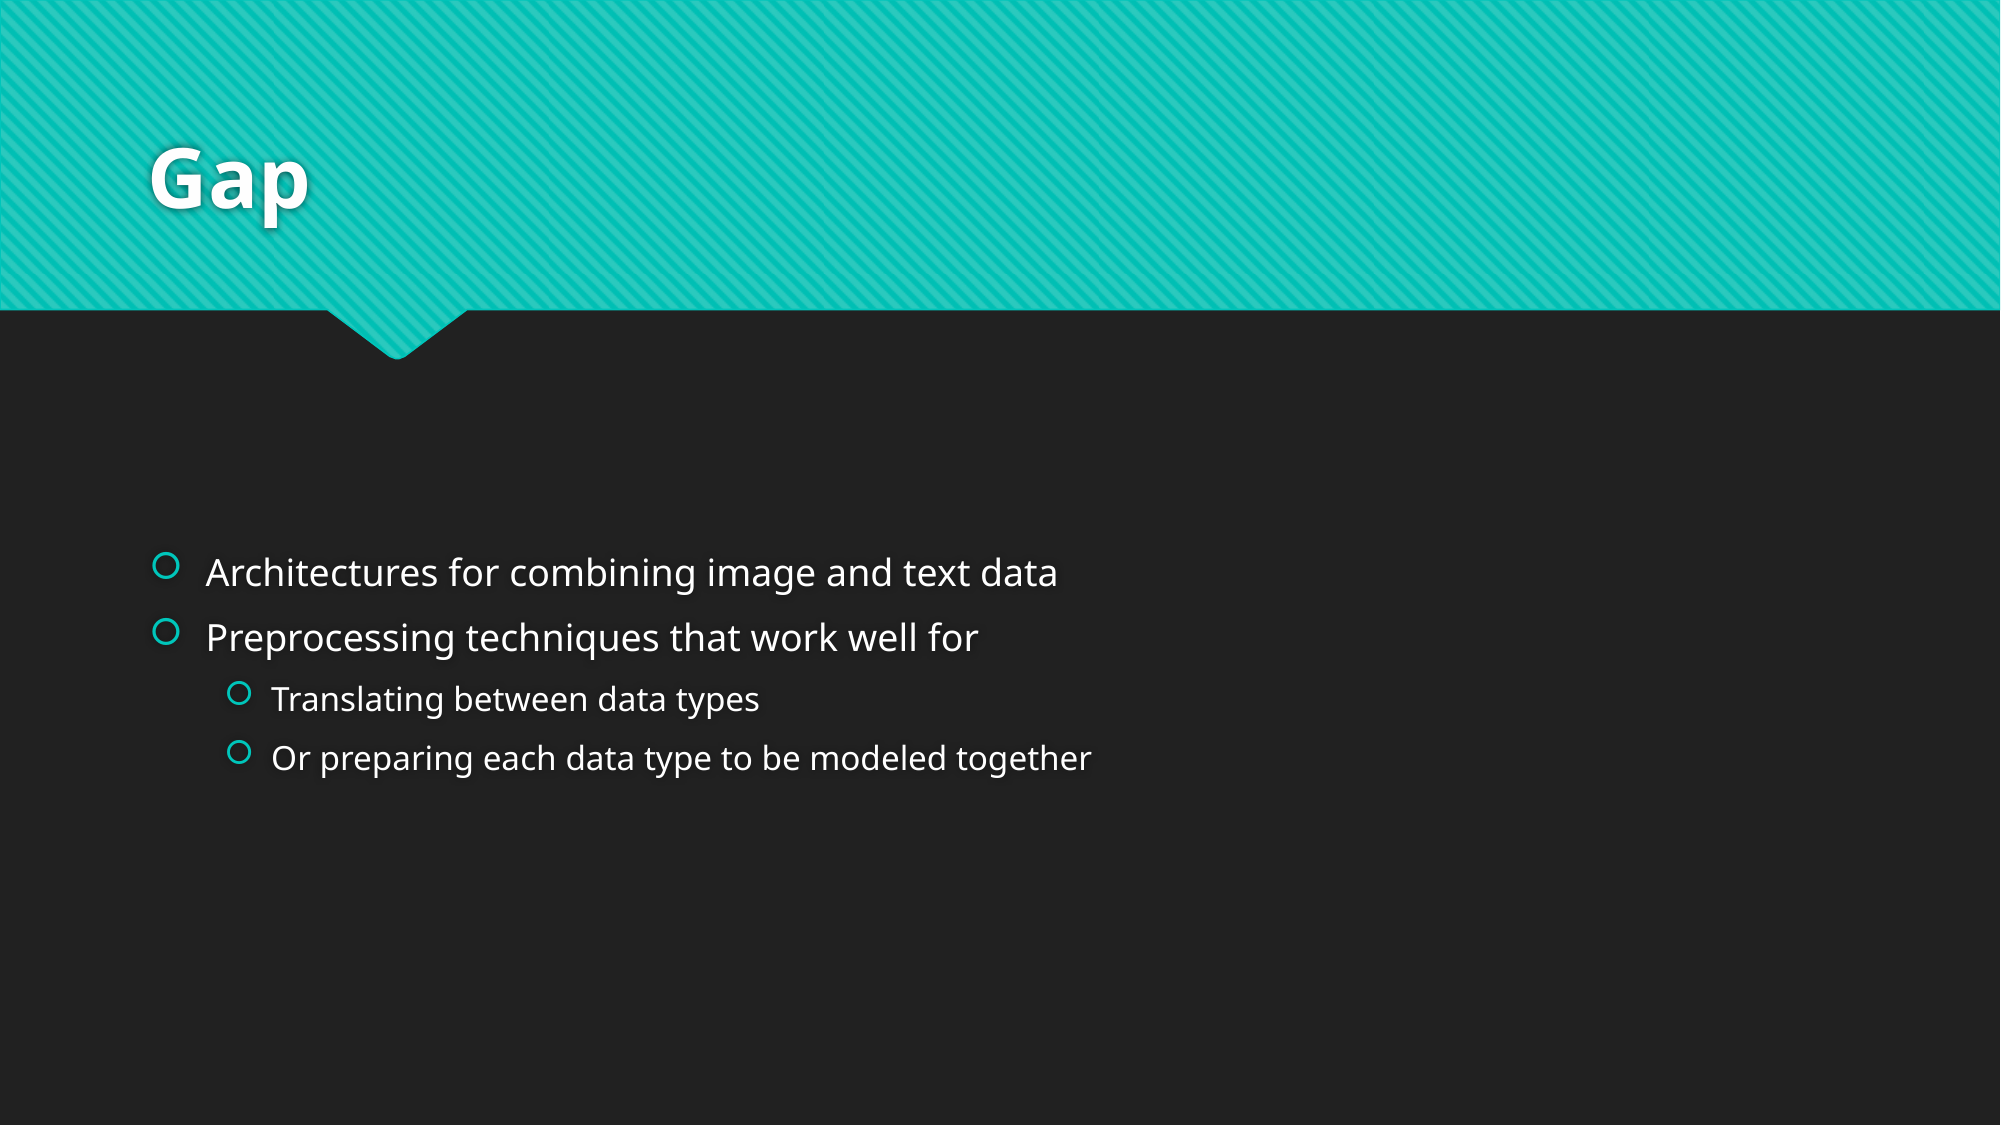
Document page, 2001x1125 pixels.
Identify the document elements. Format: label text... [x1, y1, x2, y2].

title Gap [132, 73, 1868, 233]
list Architectures for combining image and text data Preprocessing techniques that work well for Translating between data types Or preparing each data type to be modeled together [134, 364, 1866, 962]
